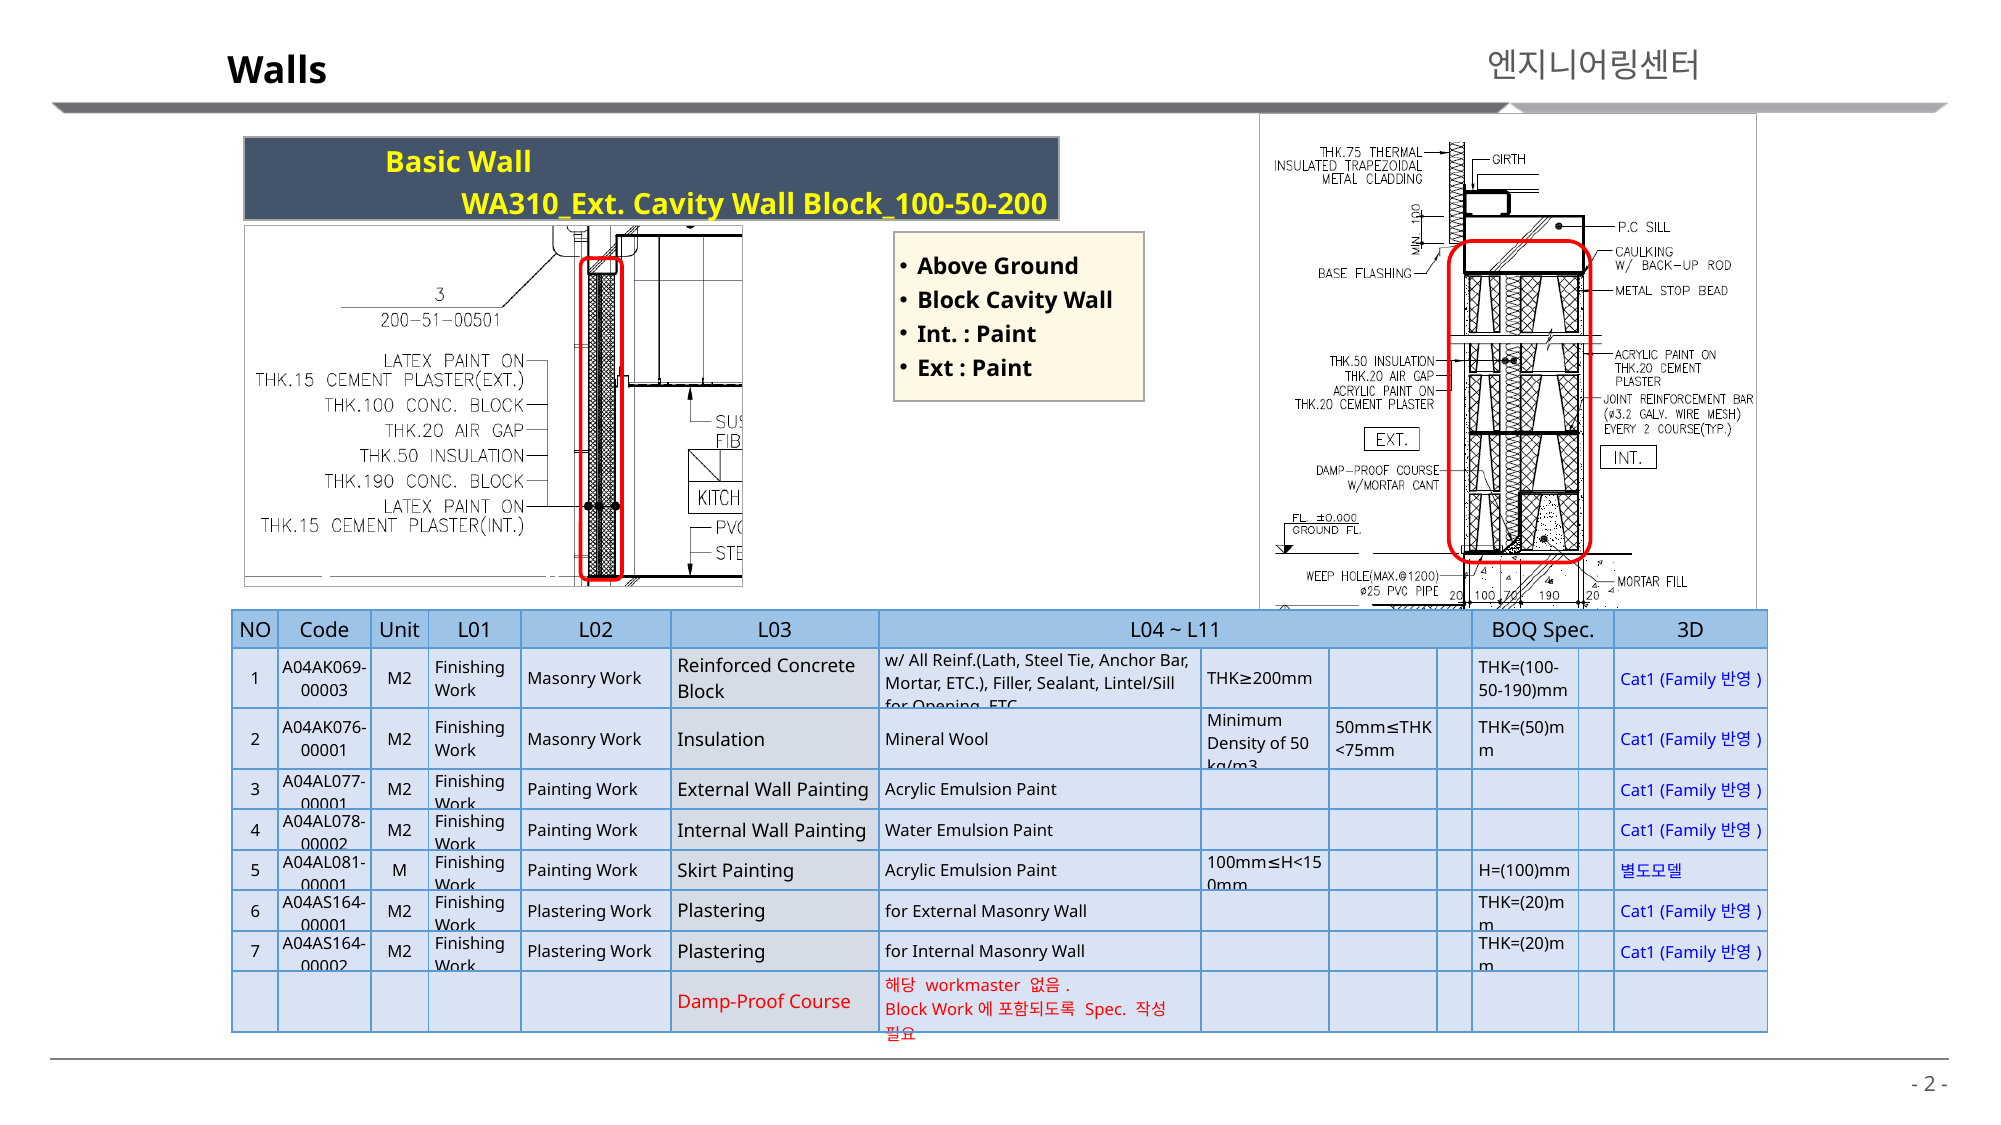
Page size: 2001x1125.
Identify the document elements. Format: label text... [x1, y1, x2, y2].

table_cell [1438, 932, 1471, 970]
table_cell External Wall Painting [672, 770, 878, 808]
table_cell A04AL081-00001 [279, 851, 370, 889]
table_cell [1579, 932, 1613, 970]
table_cell [1438, 770, 1471, 808]
table_cell M2 [372, 649, 428, 707]
table_cell THK=(100-50-190)mm [1473, 664, 1578, 707]
table_cell Damp-Proof Course [672, 972, 878, 1031]
table_cell [1202, 810, 1328, 849]
picture [243, 225, 743, 587]
table_cell Cat1 (Family반영) [1615, 770, 1767, 808]
table_cell [1438, 664, 1471, 707]
table_cell [1202, 932, 1328, 970]
table_cell [1438, 972, 1471, 1031]
table_cell Acrylic Emulsion Paint [880, 770, 1200, 808]
table_cell M2 [372, 932, 428, 970]
table_cell Minimum Density of 50 kg/m3 [1202, 709, 1328, 768]
table_cell Finishing Work [429, 709, 520, 768]
table_cell 1 [233, 649, 277, 707]
table_cell [372, 972, 428, 1031]
table_cell [1202, 770, 1328, 808]
table_cell 2 [233, 709, 277, 768]
table_cell Internal Wall Painting [672, 810, 878, 849]
table_cell 3 [233, 770, 277, 808]
table_cell [1438, 709, 1471, 768]
table_cell Reinforced Concrete Block [672, 649, 878, 707]
table_cell Finishing Work [429, 770, 520, 808]
table_cell [1438, 810, 1471, 849]
table_cell [1579, 891, 1613, 930]
table_cell [233, 972, 277, 1031]
table_cell [522, 972, 670, 1031]
table_cell Cat1 (Family반영) [1615, 932, 1767, 970]
table_cell Plastering [672, 891, 878, 930]
table_cell M2 [372, 810, 428, 849]
table_cell Finishing Work [429, 932, 520, 970]
table_cell Finishing Work [429, 891, 520, 930]
table_cell 7 [233, 932, 277, 970]
table_cell Cat1 (Family반영) [1615, 649, 1767, 707]
table_cell 6 [233, 891, 277, 930]
table_cell [1330, 664, 1436, 707]
table_cell Finishing Work [429, 851, 520, 889]
table_header Code [279, 611, 370, 647]
table_cell Mineral Wool [880, 709, 1200, 768]
table_cell THK=(20)mm [1473, 891, 1578, 930]
table_cell [1202, 891, 1328, 930]
table_cell Skirt Painting [672, 851, 878, 889]
table_cell [1202, 972, 1328, 1031]
table_header Unit [372, 611, 428, 647]
text_box Above Ground Block Cavity Wall Int. : Paint Ext : Paint [893, 231, 1145, 402]
table_cell [1615, 972, 1767, 1031]
table_header NO [233, 611, 277, 647]
table_cell [1330, 851, 1436, 889]
table_cell 100mm≤H<150mm [1202, 851, 1328, 889]
table_cell M2 [372, 891, 428, 930]
table_cell [1579, 664, 1613, 707]
table_cell Painting Work [522, 770, 670, 808]
text_box 엔지니어링센터 [1487, 43, 1701, 84]
table_cell [1579, 770, 1613, 808]
table_header L01 [429, 611, 520, 647]
table_cell Masonry Work [522, 709, 670, 768]
table_cell THK≥200mm [1202, 649, 1328, 707]
table_cell A04AK076-00001 [279, 709, 370, 768]
table_cell [429, 972, 520, 1031]
table_cell for Internal Masonry Wall [880, 932, 1200, 970]
table_cell M [372, 851, 428, 889]
table_cell THK=(50)mm [1473, 709, 1578, 768]
table_cell A04AK069-00003 [279, 649, 370, 707]
table_cell Cat1 (Family반영) [1615, 709, 1767, 768]
table_cell [279, 972, 370, 1031]
table_cell Water Emulsion Paint [880, 810, 1200, 849]
table_cell [1330, 770, 1436, 808]
table_cell [1438, 851, 1471, 889]
table_cell Finishing Work [429, 649, 520, 707]
table_cell M2 [372, 770, 428, 808]
table_cell [1579, 972, 1613, 1031]
table_header L02 [522, 611, 670, 647]
table_cell [1579, 709, 1613, 768]
picture [52, 102, 1948, 664]
table_cell 4 [233, 810, 277, 849]
table_cell Masonry Work [522, 649, 670, 707]
table_cell 해당 workmaster 없음. Block Work에 포함되도록 Spec. 작성 필요 [880, 972, 1200, 1031]
table_cell [1473, 972, 1578, 1031]
table_cell Finishing Work [429, 810, 520, 849]
table_cell Painting Work [522, 851, 670, 889]
text_box Walls [212, 38, 343, 98]
table_header 3D [1757, 611, 1767, 647]
table_cell Plastering Work [522, 932, 670, 970]
table_header L03 [672, 611, 878, 647]
text_box Family : Basic Wall (System Family) Family Type : WA310_Ext. Cavity Wall Block_100-50-200 [243, 136, 1060, 221]
table_cell [1438, 891, 1471, 930]
table_cell Painting Work [522, 810, 670, 849]
table_cell Cat1 (Family반영) [1615, 810, 1767, 849]
table_cell [1330, 972, 1436, 1031]
table_cell w/ All Reinf.(Lath, Steel Tie, Anchor Bar, Mortar, ETC.), Filler, Sealant, Lintel/Sill for Opening, ETC. [880, 649, 1200, 707]
table_cell A04AL078-00002 [279, 810, 370, 849]
table_cell [1330, 932, 1436, 970]
table_cell Insulation [672, 709, 878, 768]
table_cell 별도모델 [1615, 851, 1767, 889]
table_cell A04AS164-00001 [279, 891, 370, 930]
table_cell [1330, 810, 1436, 849]
table_cell A04AS164-00002 [279, 932, 370, 970]
table_header L04 ~ L11 [880, 611, 1259, 647]
table_cell Cat1 (Family반영) [1615, 891, 1767, 930]
table_cell Plastering Work [522, 891, 670, 930]
table_cell [1579, 810, 1613, 849]
table_cell Plastering [672, 932, 878, 970]
table_cell M2 [372, 709, 428, 768]
table_cell [1330, 891, 1436, 930]
table_cell [1473, 810, 1578, 849]
table_cell 50mm≤THK<75mm [1330, 709, 1436, 768]
table_cell THK=(20)mm [1473, 932, 1578, 970]
table_cell A04AL077-00001 [279, 770, 370, 808]
table_cell [1579, 851, 1613, 889]
table_cell for External Masonry Wall [880, 891, 1200, 930]
table_cell 5 [233, 851, 277, 889]
table_cell [1473, 770, 1578, 808]
table_cell H=(100)mm [1473, 851, 1578, 889]
table_cell Acrylic Emulsion Paint [880, 851, 1200, 889]
